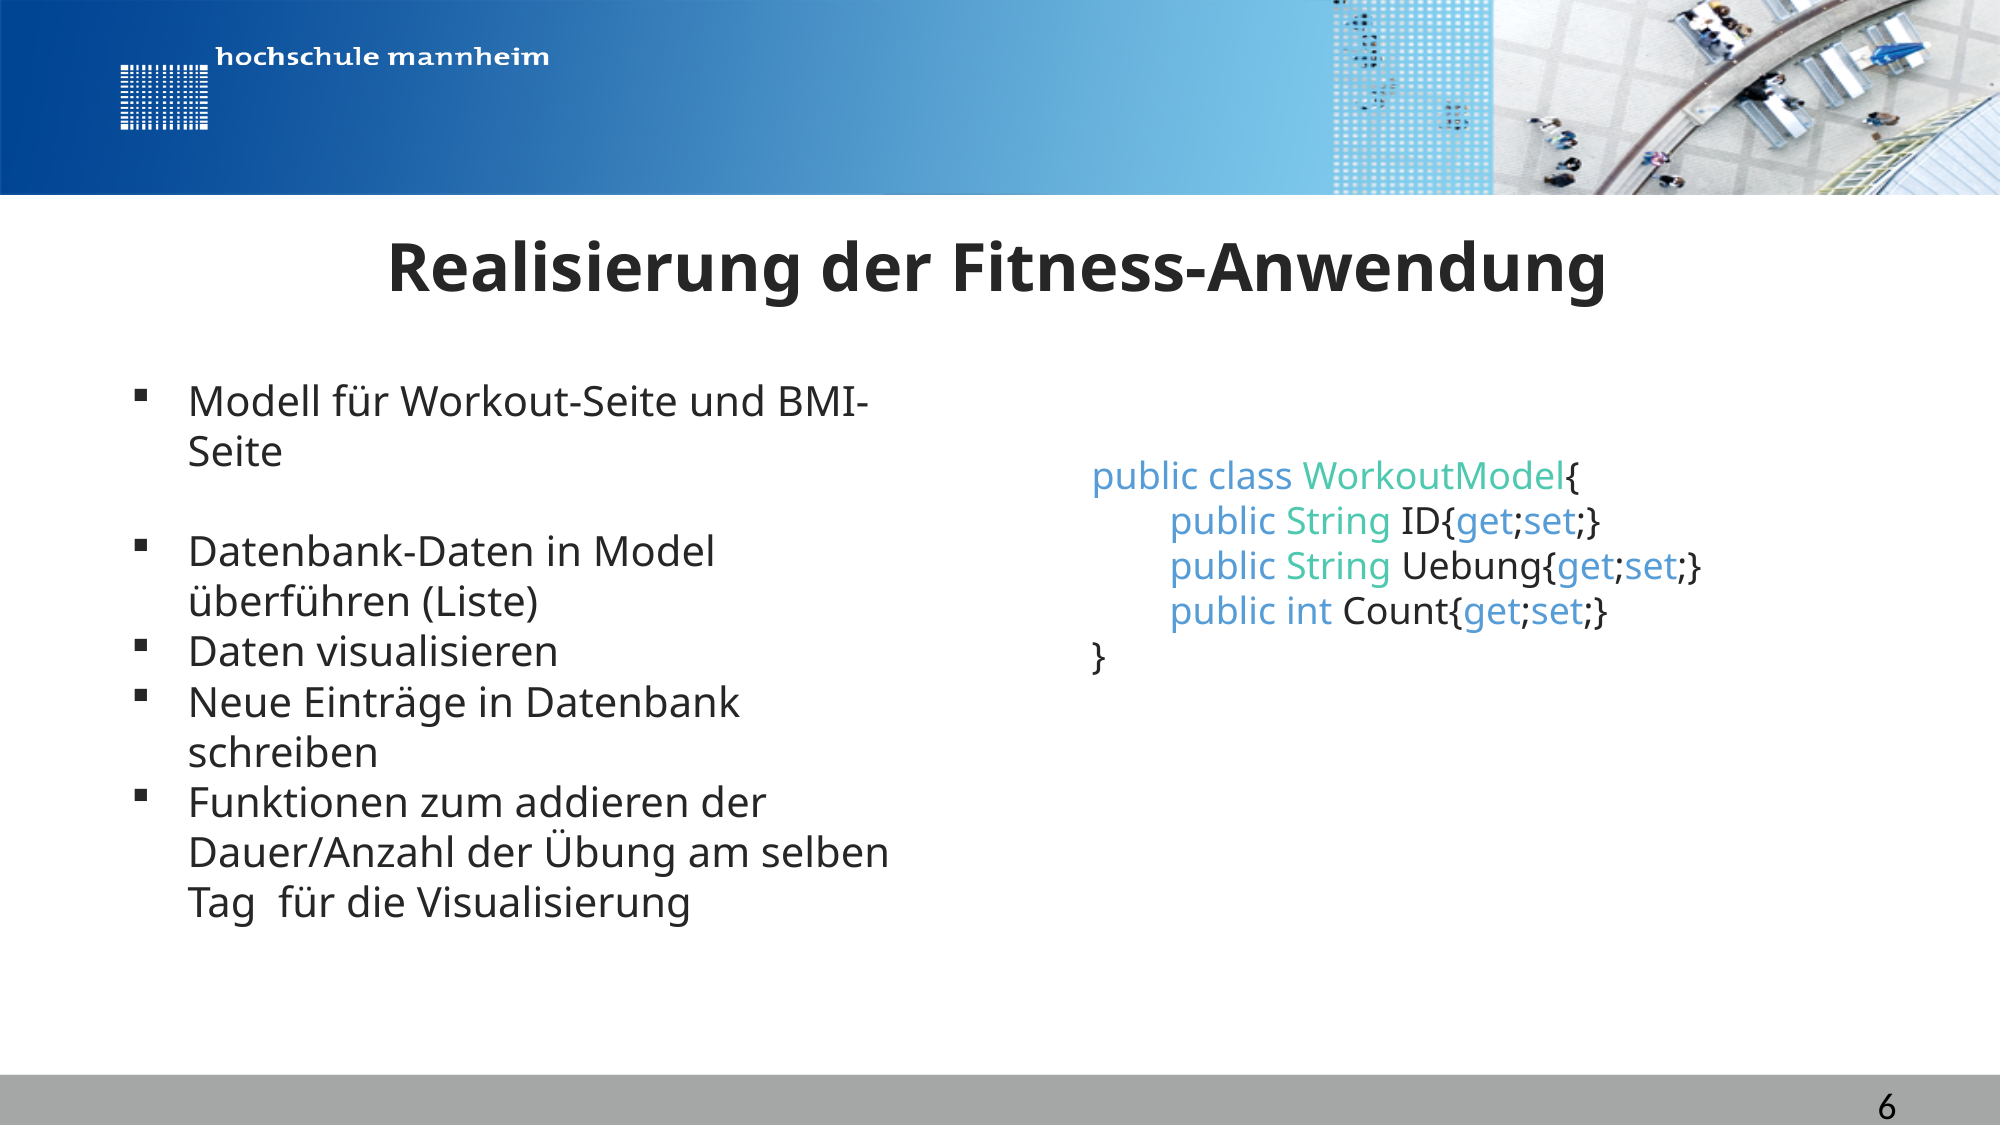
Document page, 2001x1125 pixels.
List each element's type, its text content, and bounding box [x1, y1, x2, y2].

text_box Realisierung der Fitness-Anwendung [62, 217, 1941, 358]
text_box Modell für Workout-Seite und BMI-Seite Datenbank-Daten in Model überführen (Liste) Daten visualisieren Neue Einträge in Datenbank schreiben Funktionen zum addieren der Dauer/Anzahl der Übung am selben Tag für die Visualisierung [116, 367, 951, 959]
text_box public class WorkoutModel{ public String ID{get;set;} public String Uebung{get;set;} public int Count{get;set;} } [1076, 444, 1911, 1035]
picture [0, 0, 2000, 195]
text_box 6 [1445, 1074, 1912, 1125]
